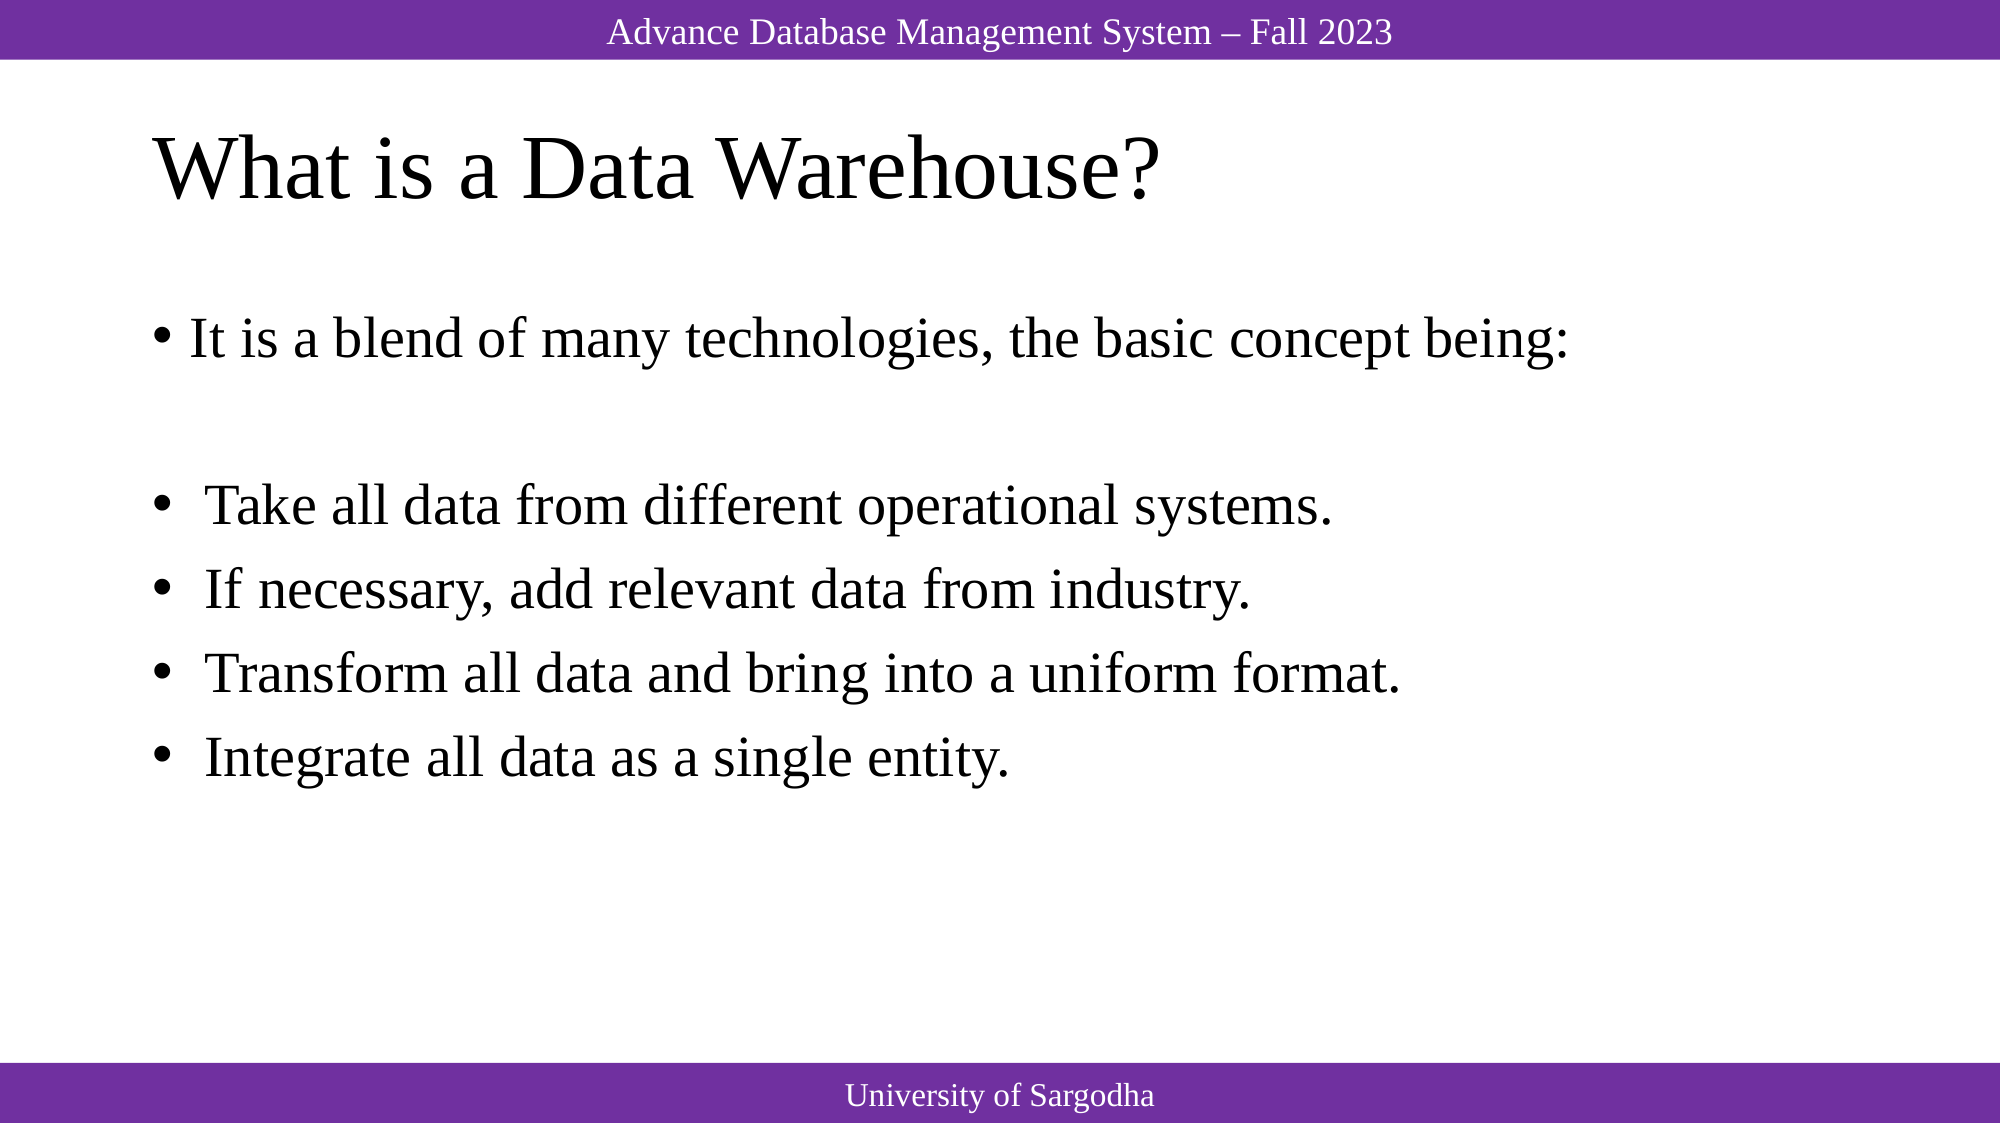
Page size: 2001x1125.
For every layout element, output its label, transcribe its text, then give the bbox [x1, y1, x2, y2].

title What is a Data Warehouse? [137, 59, 1863, 278]
footer University of Sargodha [0, 1062, 2000, 1123]
list It is a blend of many technologies, the basic concept being: Take all data from different operational systems. If necessary, add relevant data from industry. Transform all data and bring into a uniform format. Integrate all data as a single entity. [137, 299, 1863, 1014]
